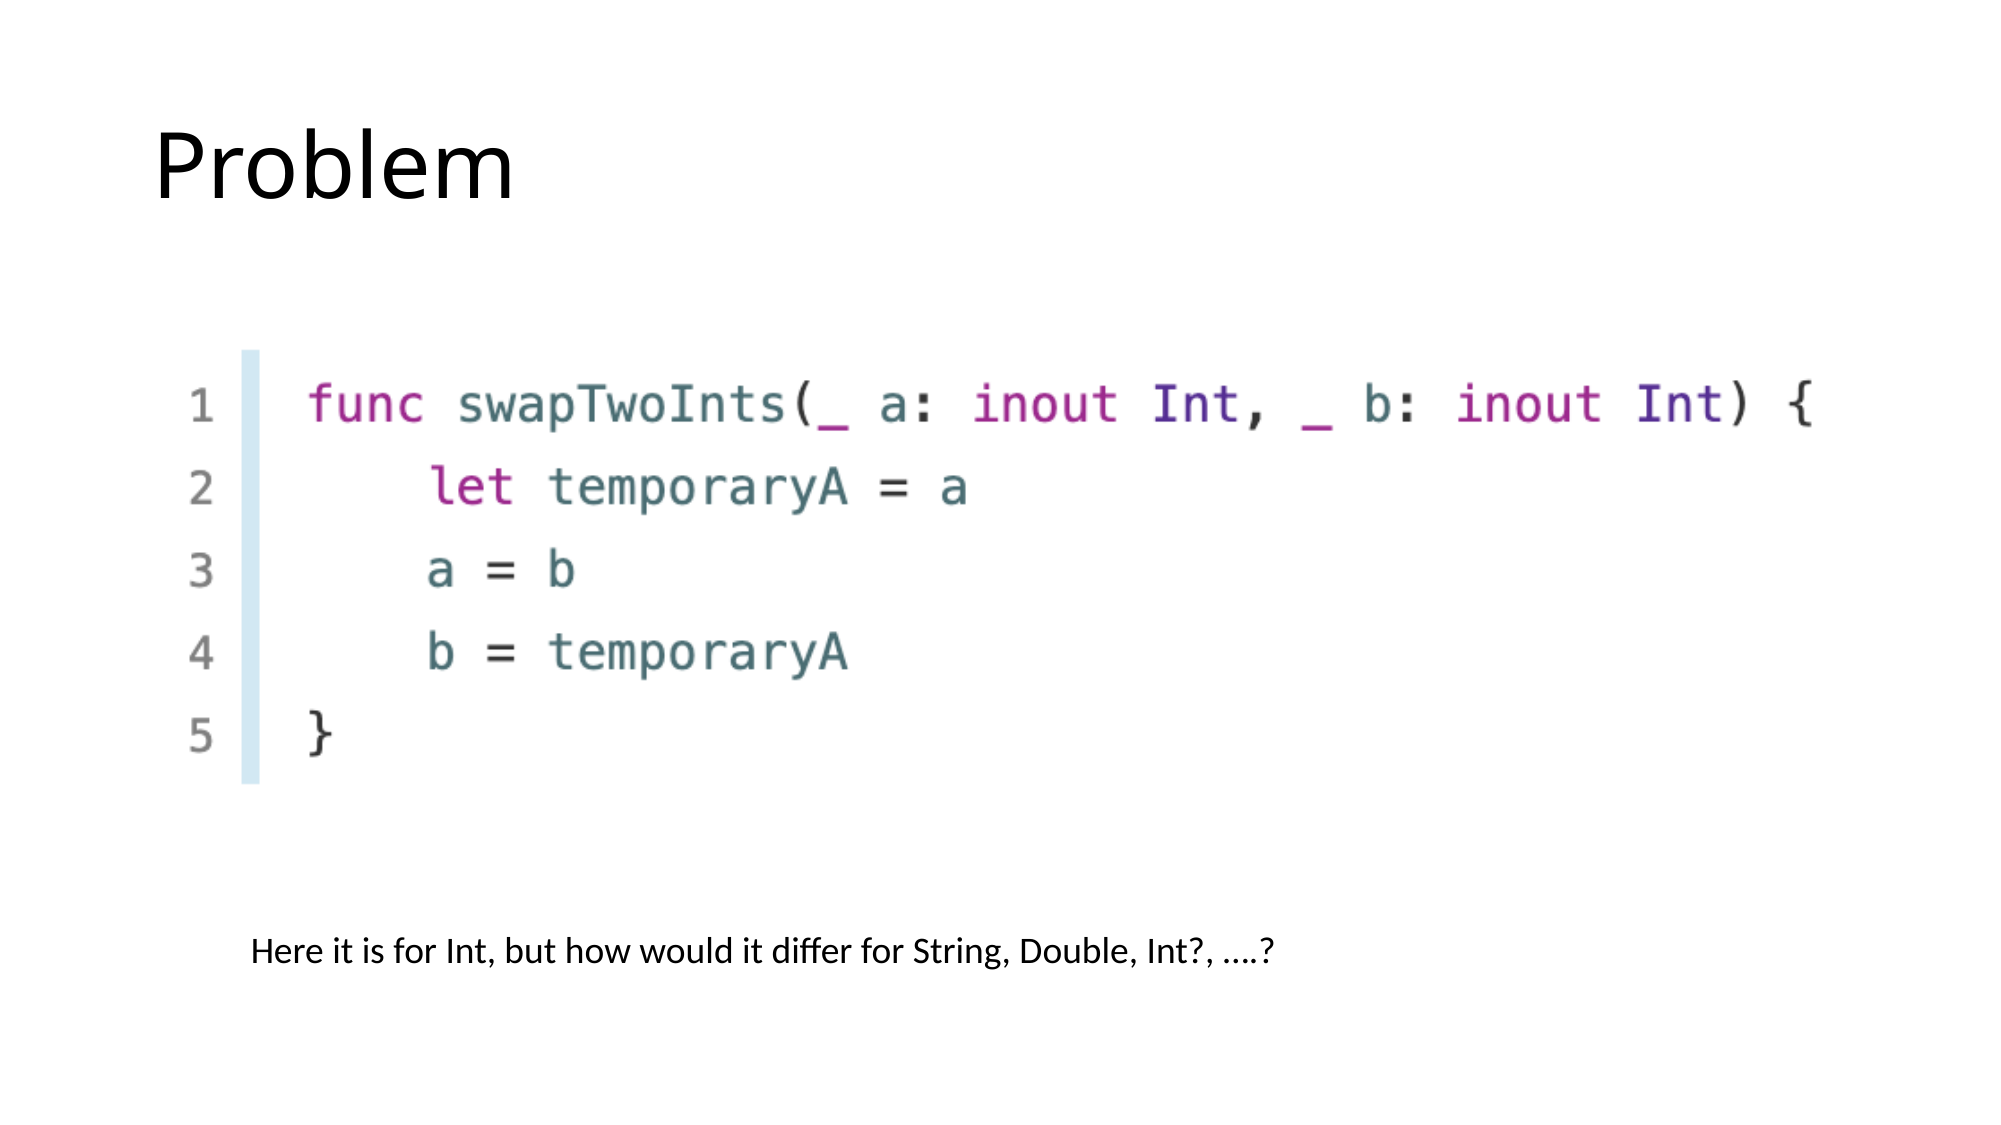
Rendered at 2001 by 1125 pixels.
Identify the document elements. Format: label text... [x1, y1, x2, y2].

text_box Here it is for Int, but how would it differ for String, Double, Int?, ….? [236, 918, 1764, 1069]
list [156, 318, 1844, 806]
title Problem [137, 59, 1863, 278]
